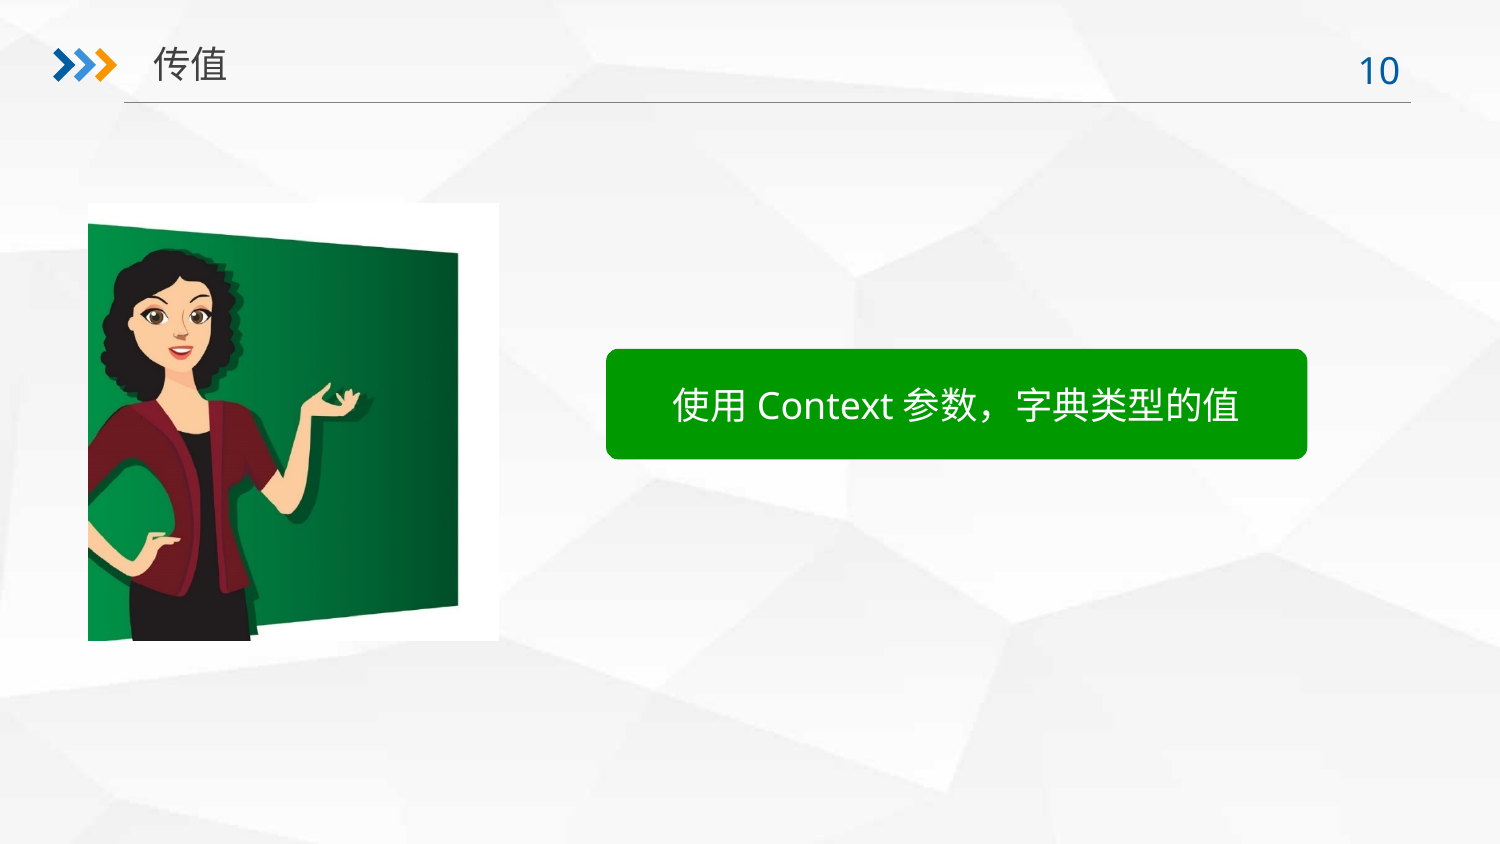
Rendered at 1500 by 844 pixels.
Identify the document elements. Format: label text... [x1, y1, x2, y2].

text_box 使用Context参数，字典类型的值 [606, 348, 1308, 460]
picture [0, 0, 1500, 844]
text_box 传值 [135, 32, 384, 95]
